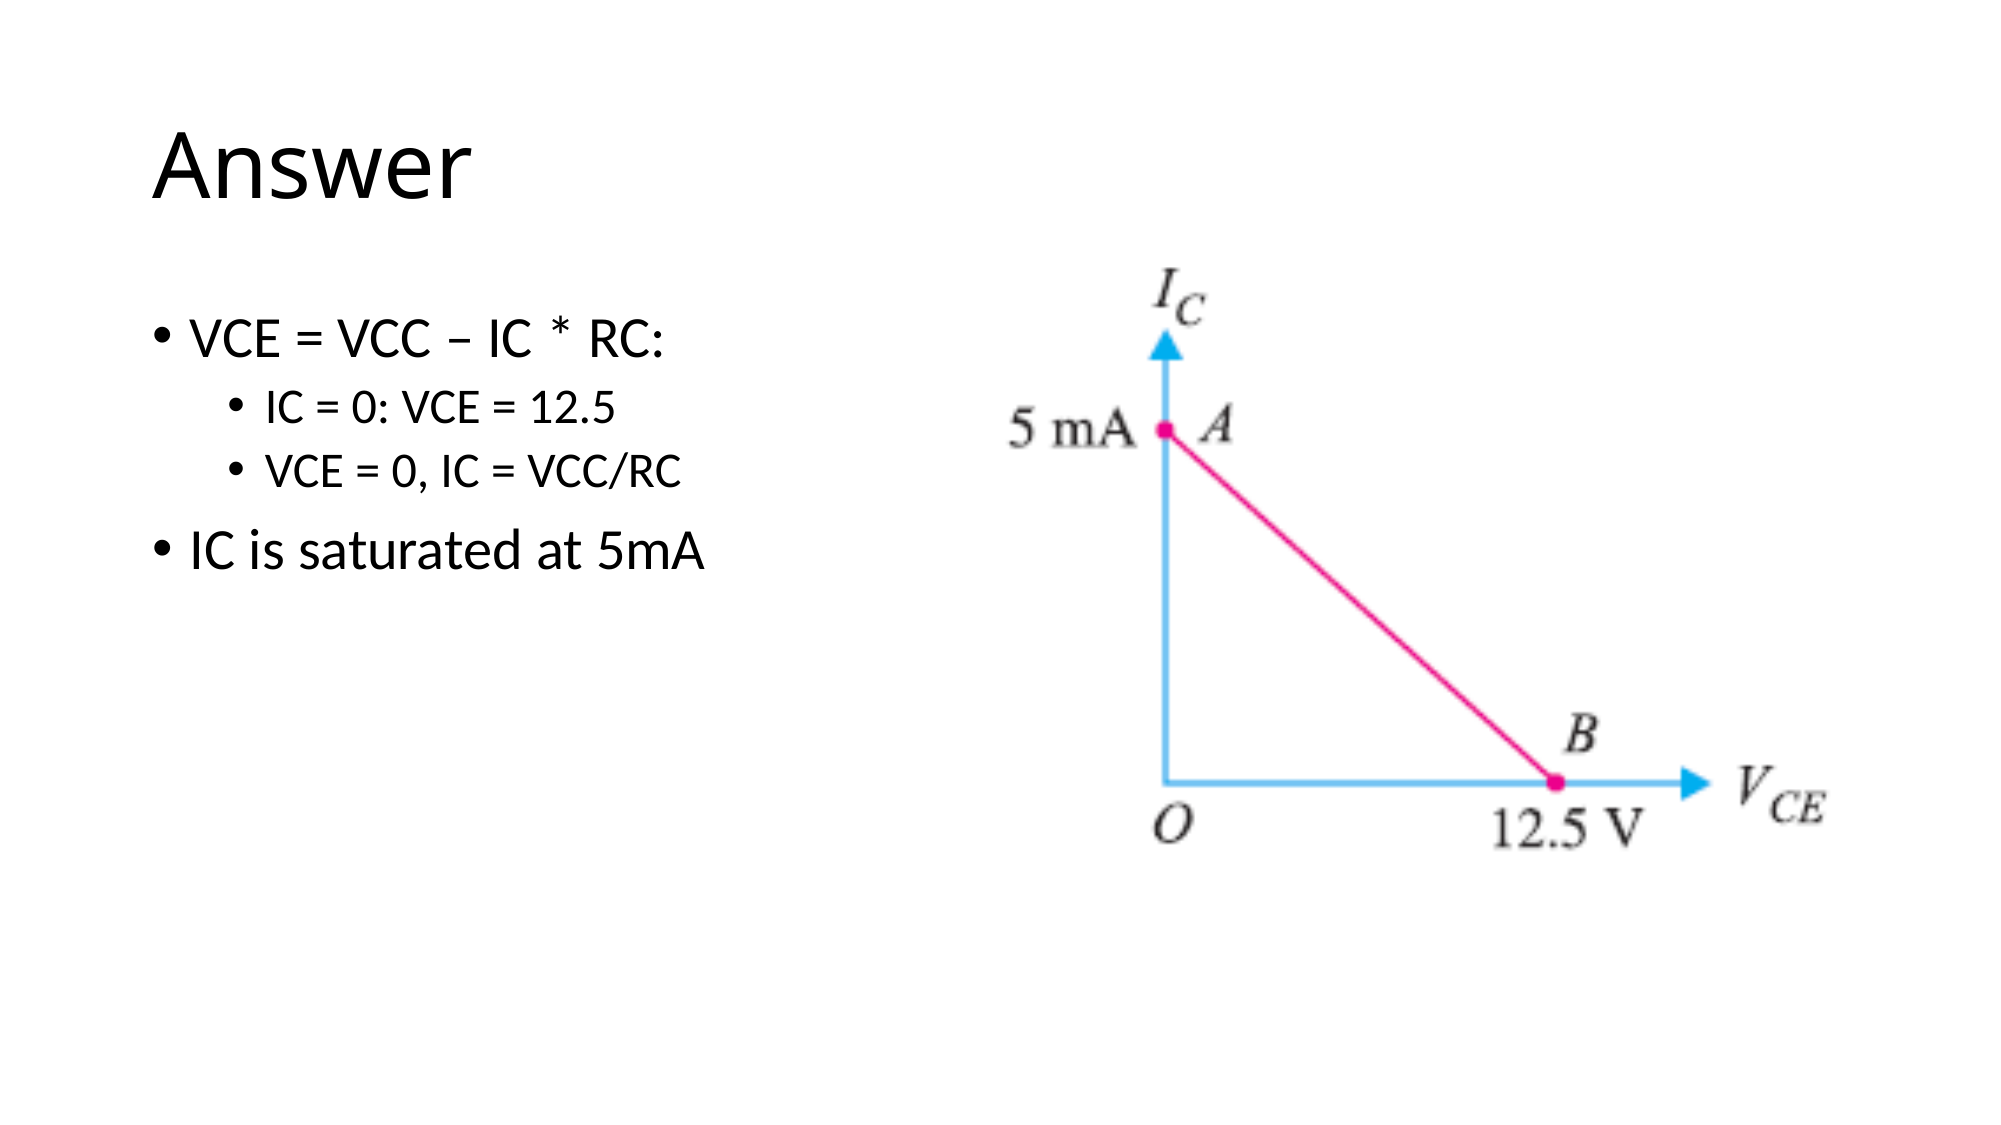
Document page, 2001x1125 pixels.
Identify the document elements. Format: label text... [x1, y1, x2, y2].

picture [962, 199, 1887, 901]
title Answer [137, 59, 1863, 278]
list VCE = VCC – IC * RC: IC = 0: VCE = 12.5 VCE = 0, IC = VCC/RC IC is saturated at 5mA [137, 299, 1863, 1014]
